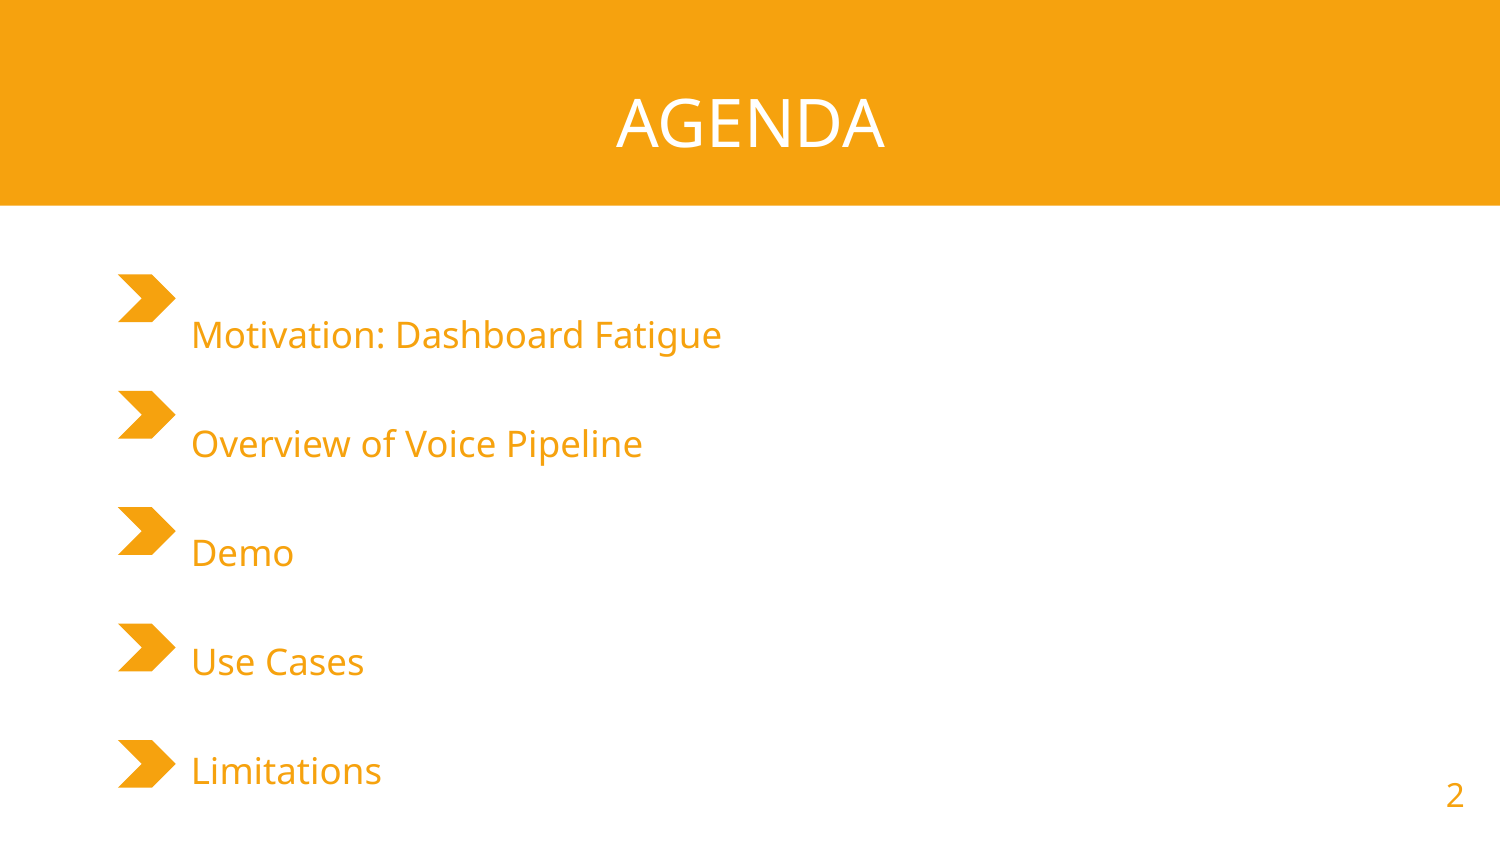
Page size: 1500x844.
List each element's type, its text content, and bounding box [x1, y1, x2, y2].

slide_number ‹#› [1389, 764, 1480, 830]
text_box [0, 0, 1500, 206]
text_box [117, 390, 176, 439]
title AGENDA [51, 65, 1450, 160]
text_box [117, 740, 176, 788]
text_box [117, 507, 176, 555]
text_box [117, 623, 176, 672]
list Motivation: Dashboard Fatigue Overview of Voice Pipeline Demo Use Cases Limitations [175, 252, 1296, 809]
text_box [117, 274, 176, 323]
